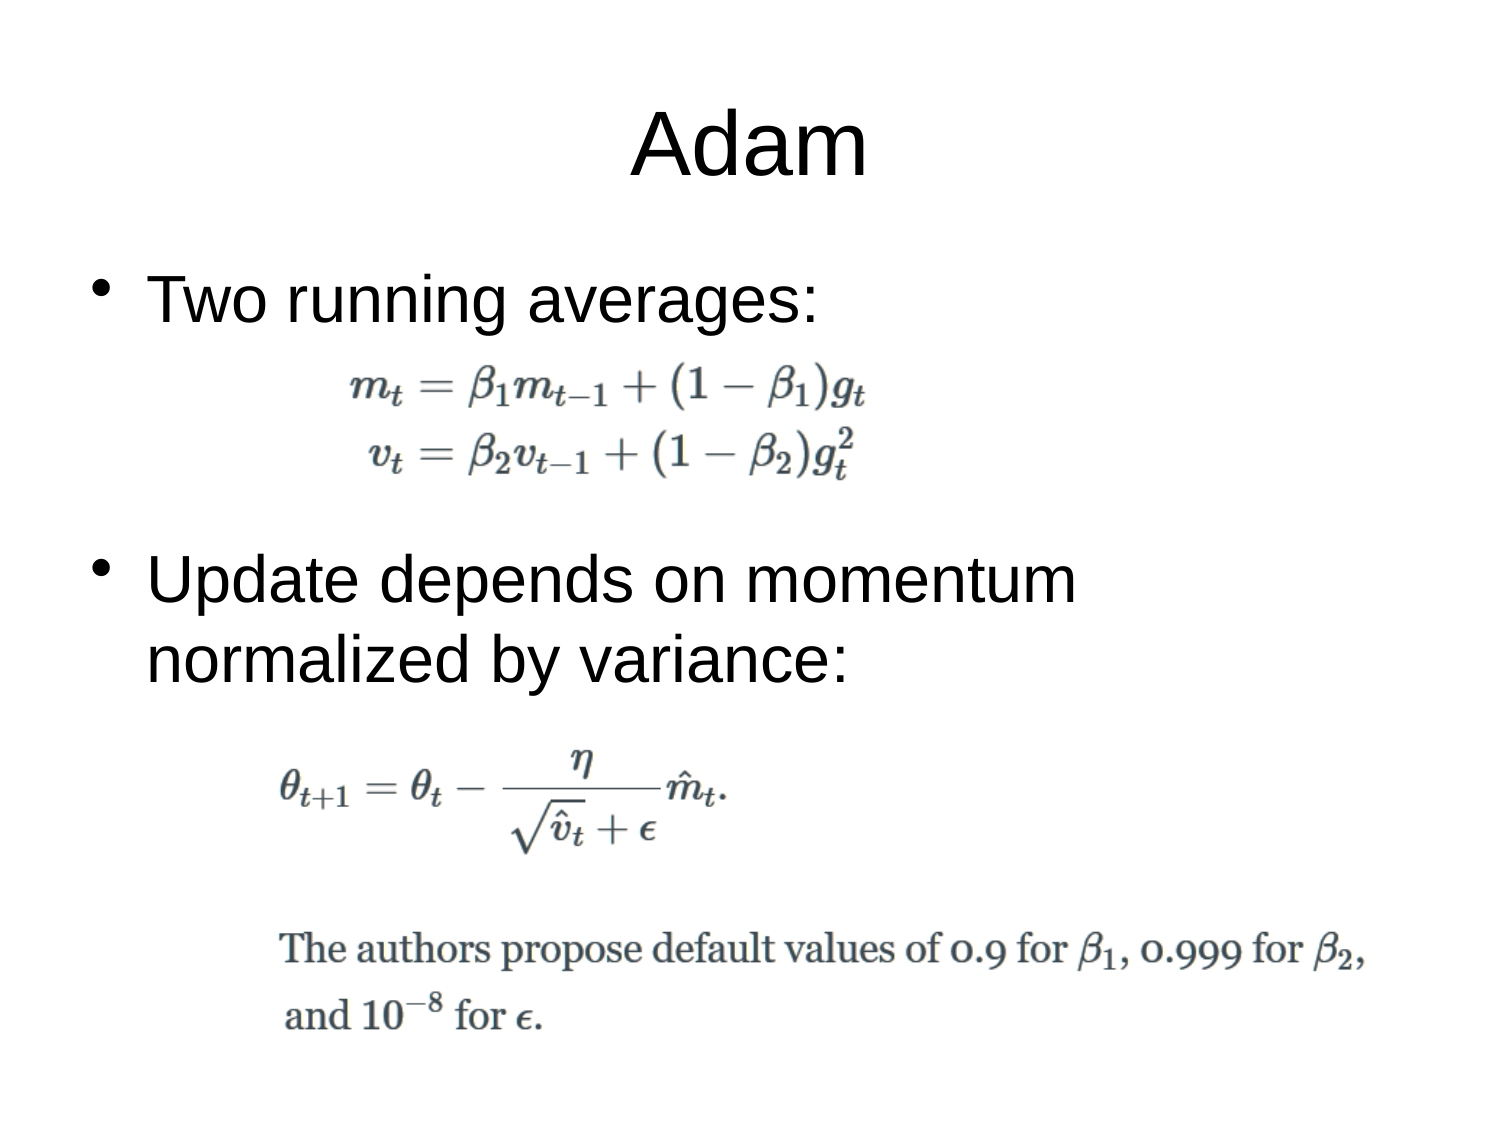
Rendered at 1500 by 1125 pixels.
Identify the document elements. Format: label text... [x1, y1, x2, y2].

picture [327, 345, 891, 515]
title Adam [75, 45, 1425, 233]
picture [251, 727, 1371, 1063]
list Two running averages: Update depends on momentum normalized by variance: [75, 248, 1425, 991]
